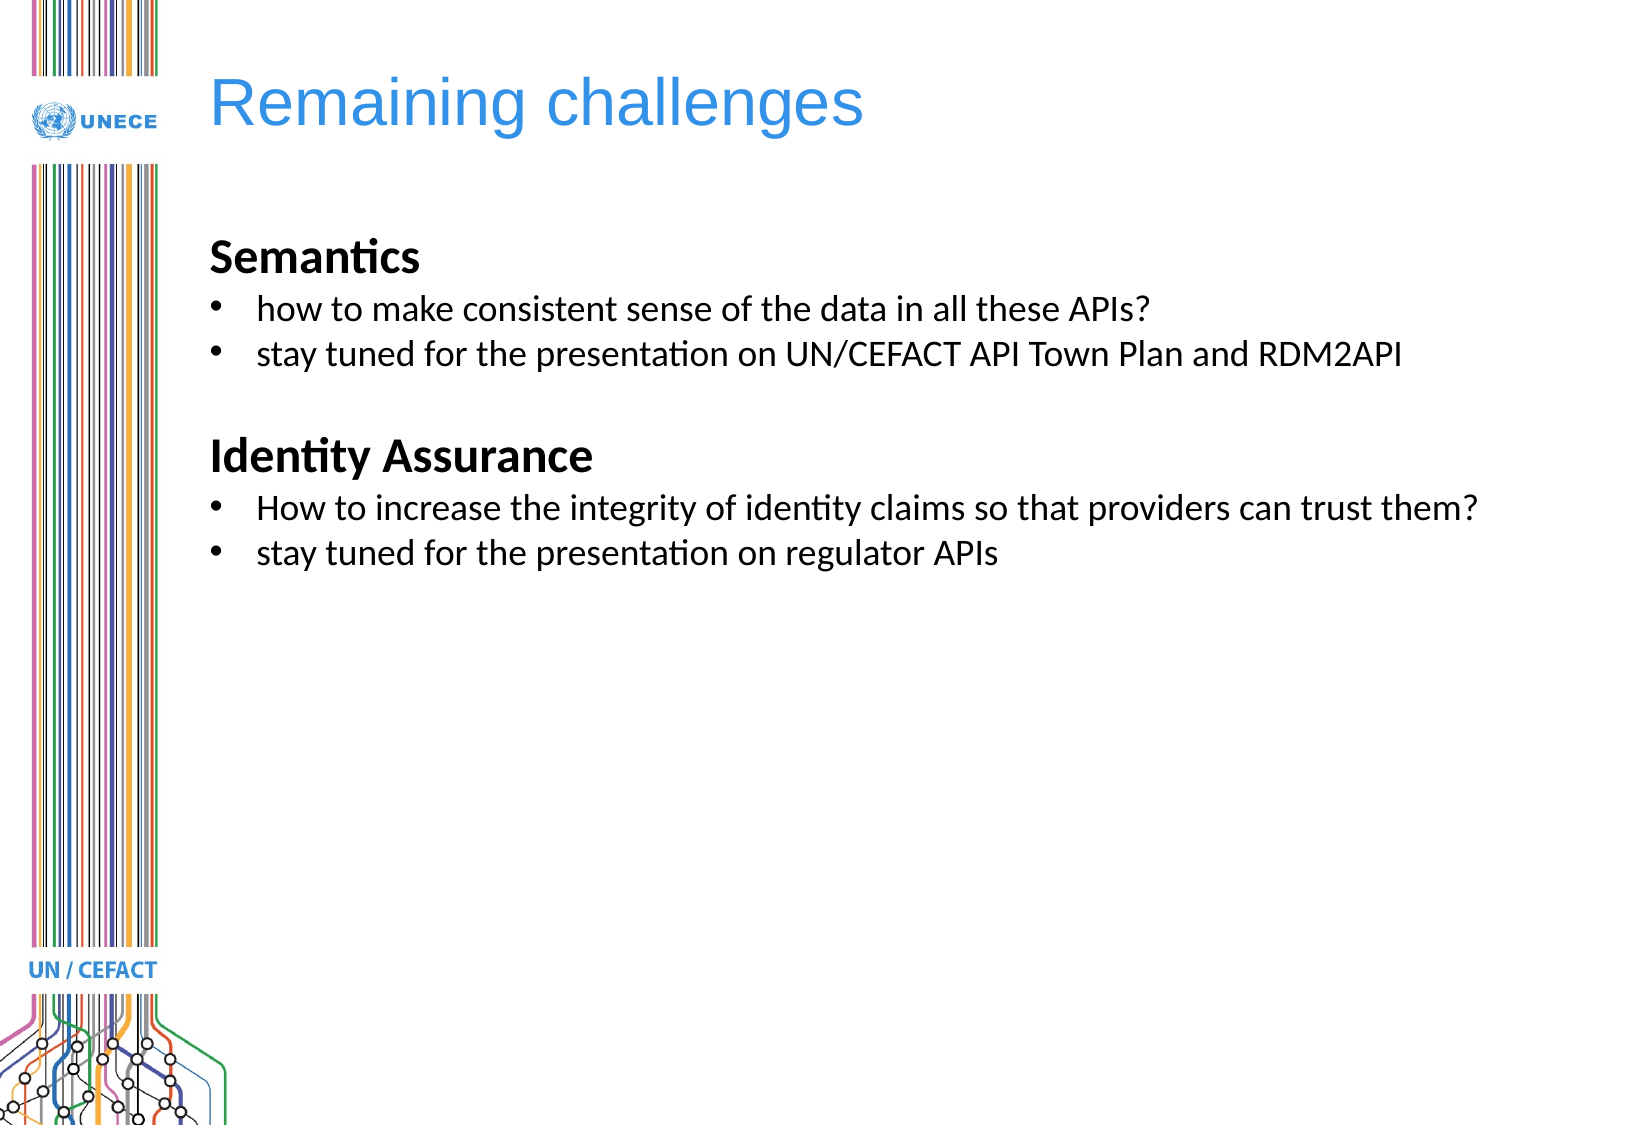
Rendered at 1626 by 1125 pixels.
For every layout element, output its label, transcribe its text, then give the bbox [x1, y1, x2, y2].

text_box Semantics how to make consistent sense of the data in all these APIs? stay tuned for the presentation on UN/CEFACT API Town Plan and RDM2API [194, 216, 1506, 381]
title Remaining challenges [194, 59, 1597, 162]
picture [0, 0, 1626, 1125]
text_box Identity Assurance How to increase the integrity of identity claims so that providers can trust them? stay tuned for the presentation on regulator APIs [194, 415, 1506, 581]
